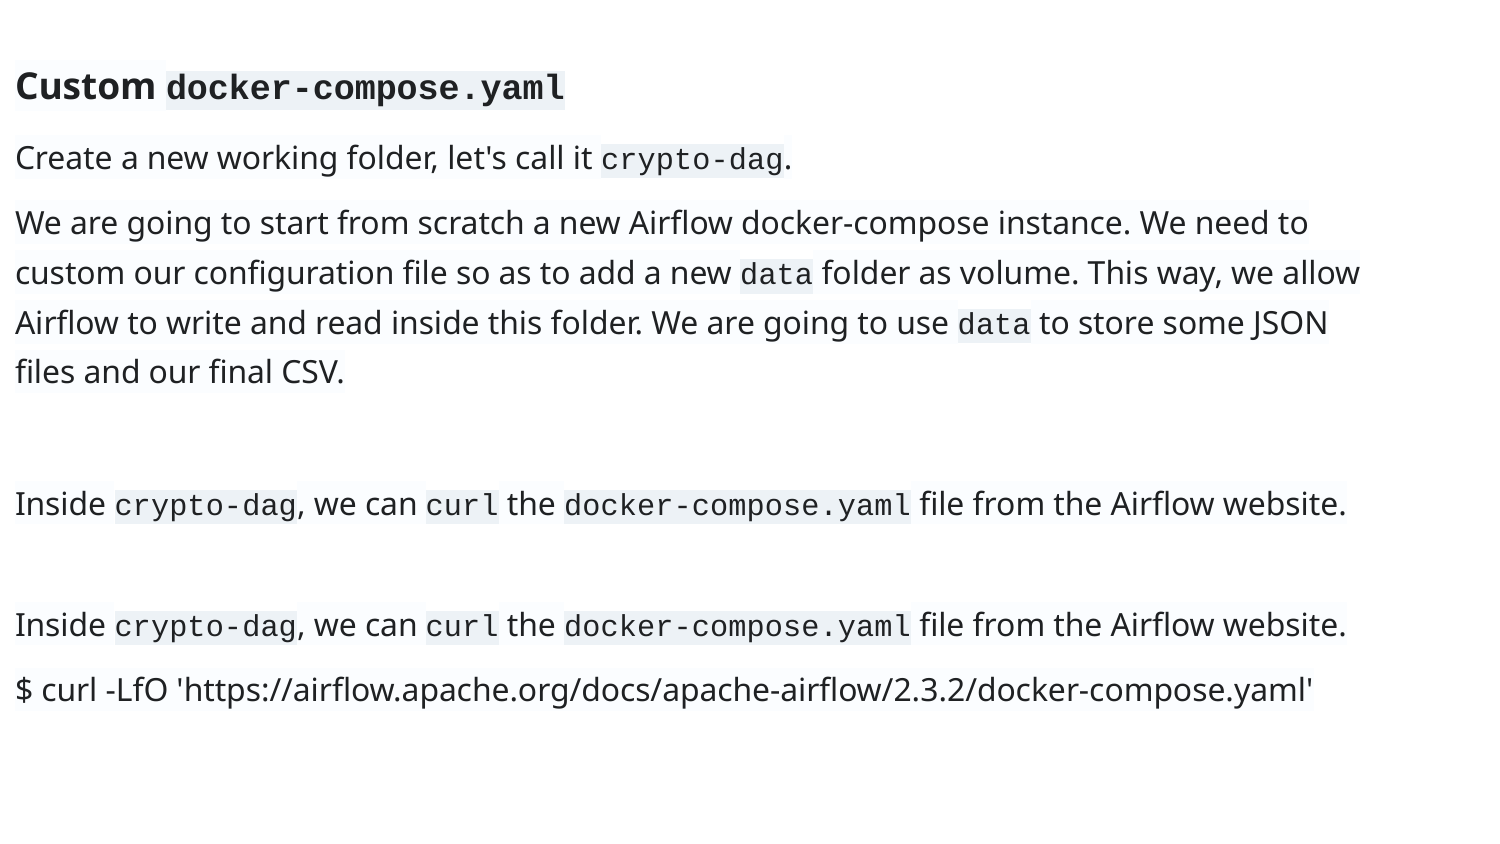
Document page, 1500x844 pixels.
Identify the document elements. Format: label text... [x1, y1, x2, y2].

list Custom docker-compose.yaml Create a new working folder, let's call it crypto-dag. We are going to start from scratch a new Airflow docker-compose instance. We need to custom our configuration file so as to add a new data folder as volume. This way, we allow Airflow to write and read inside this folder. We are going to use data to store some JSON files and our final CSV. Inside crypto-dag, we can curl the docker-compose.yaml file from the Airflow website. Inside crypto-dag, we can curl the docker-compose.yaml file from the Airflow website. $ curl -LfO 'https://airflow.apache.org/docs/apache-airflow/2.3.2/docker-compose.yaml' [0, 28, 1396, 815]
